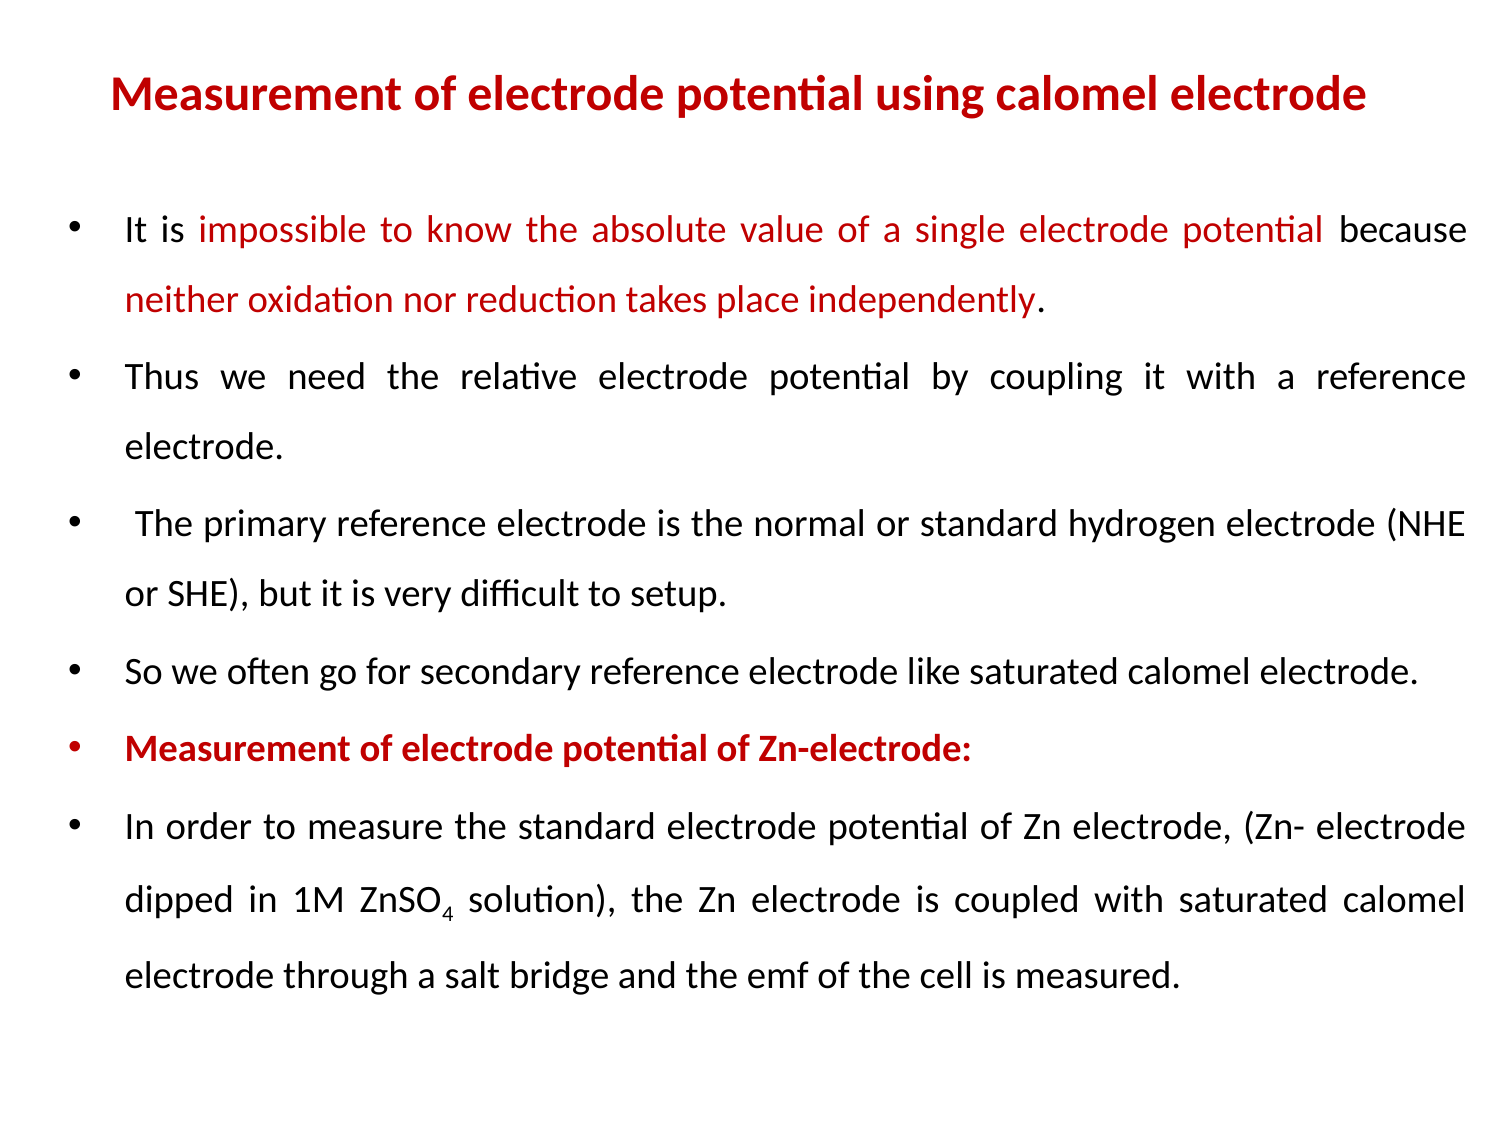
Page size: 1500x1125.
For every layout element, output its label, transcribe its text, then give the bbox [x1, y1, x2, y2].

title Measurement of electrode potential using calomel electrode [64, 30, 1414, 149]
list It is impossible to know the absolute value of a single electrode potential because neither oxidation nor reduction takes place independently. Thus we need the relative electrode potential by coupling it with a reference electrode. The primary reference electrode is the normal or standard hydrogen electrode (NHE or SHE), but it is very difficult to setup. So we often go for secondary reference electrode like saturated calomel electrode. Measurement of electrode potential of Zn-electrode: In order to measure the standard electrode potential of Zn electrode, (Zn- electrode dipped in 1M ZnSO4 solution), the Zn electrode is coupled with saturated calomel electrode through a salt bridge and the emf of the cell is measured. [53, 172, 1483, 1083]
